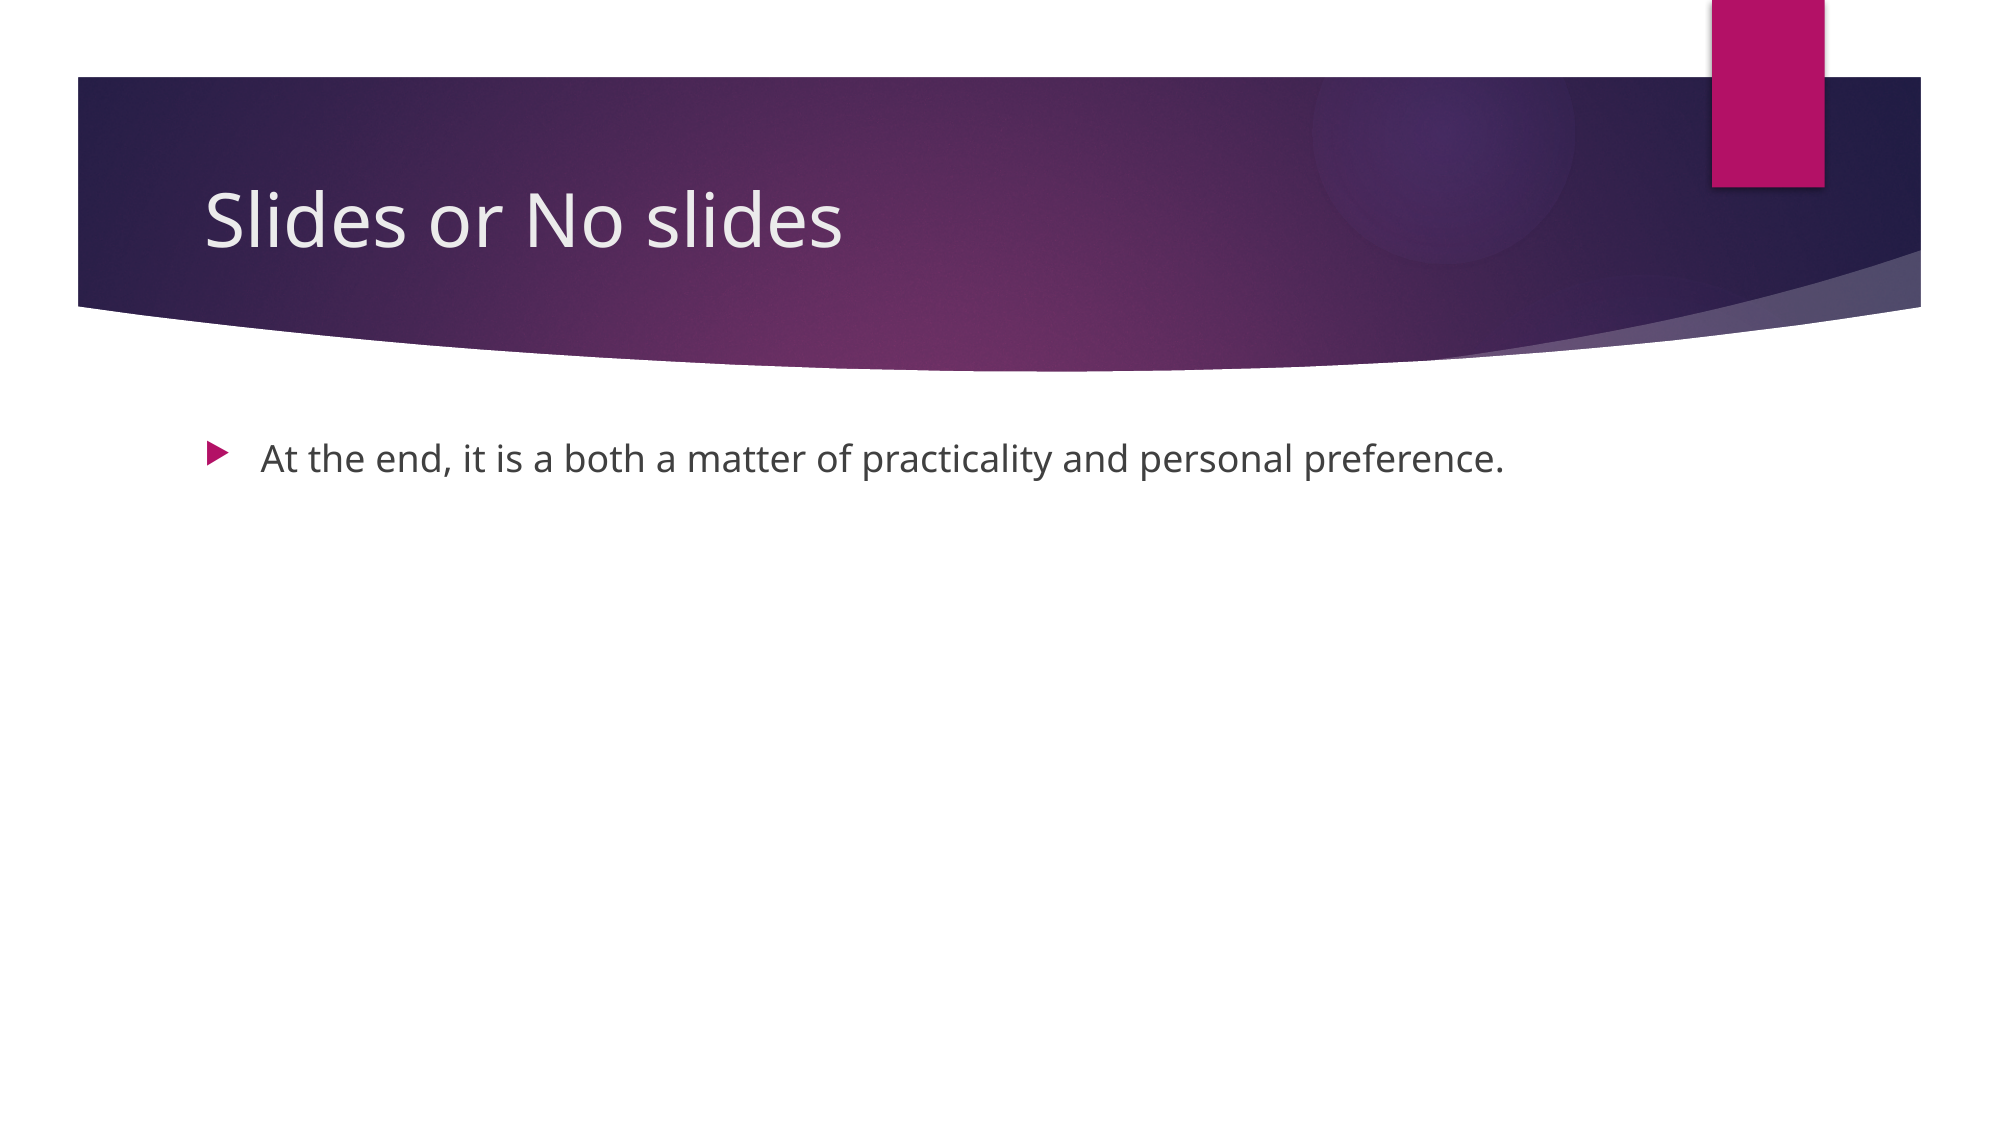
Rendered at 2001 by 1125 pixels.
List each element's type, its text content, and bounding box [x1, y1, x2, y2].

title Slides or No slides [189, 159, 1627, 276]
list At the end, it is a both a matter of practicality and personal preference. [189, 427, 1638, 988]
